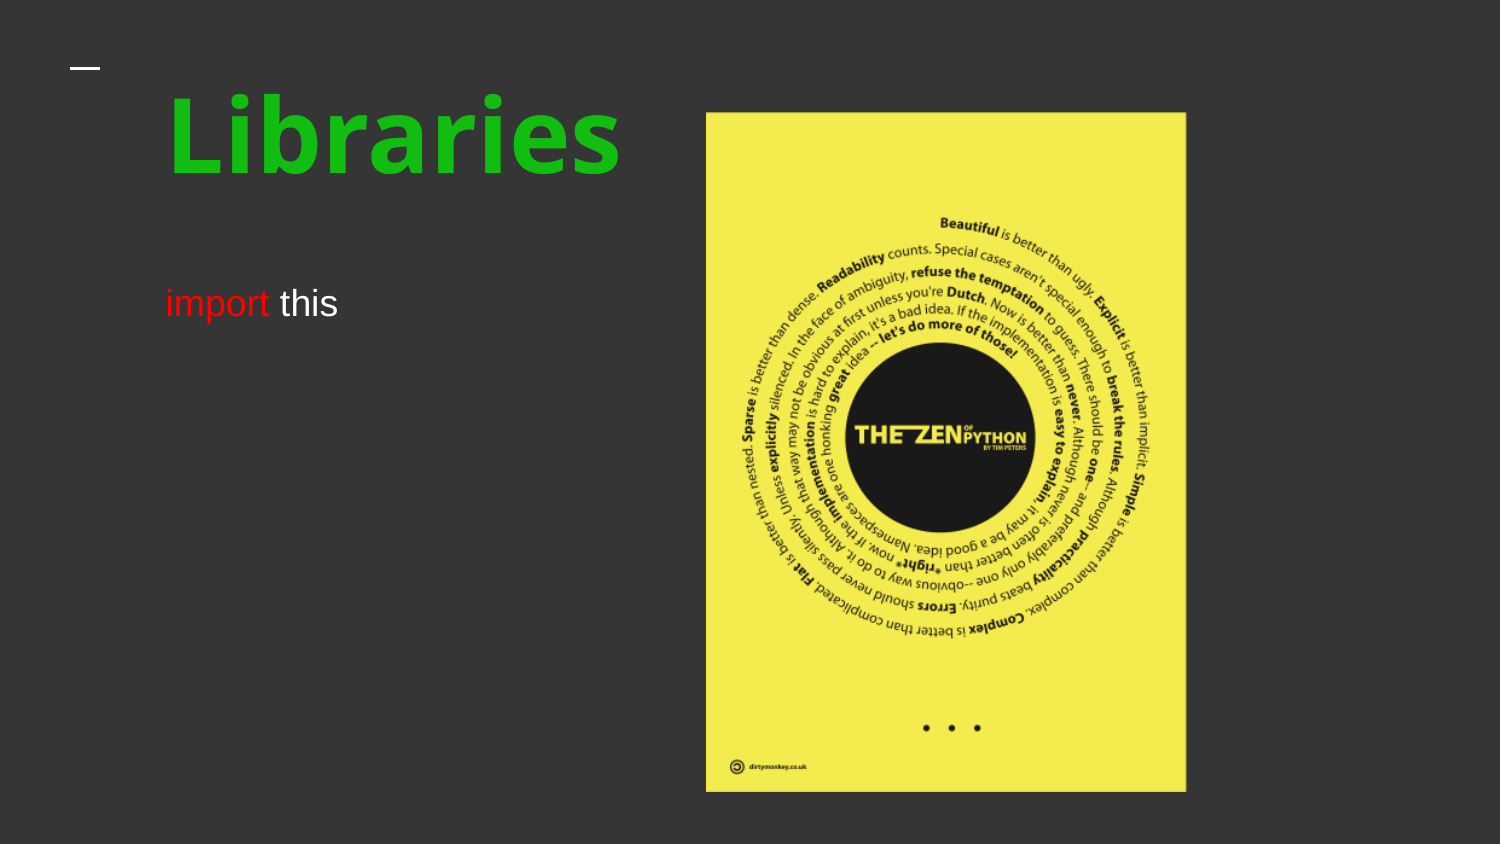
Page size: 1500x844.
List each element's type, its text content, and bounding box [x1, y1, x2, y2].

text_box import this [150, 264, 472, 364]
picture [706, 112, 1187, 792]
title Libraries [150, 54, 1339, 227]
